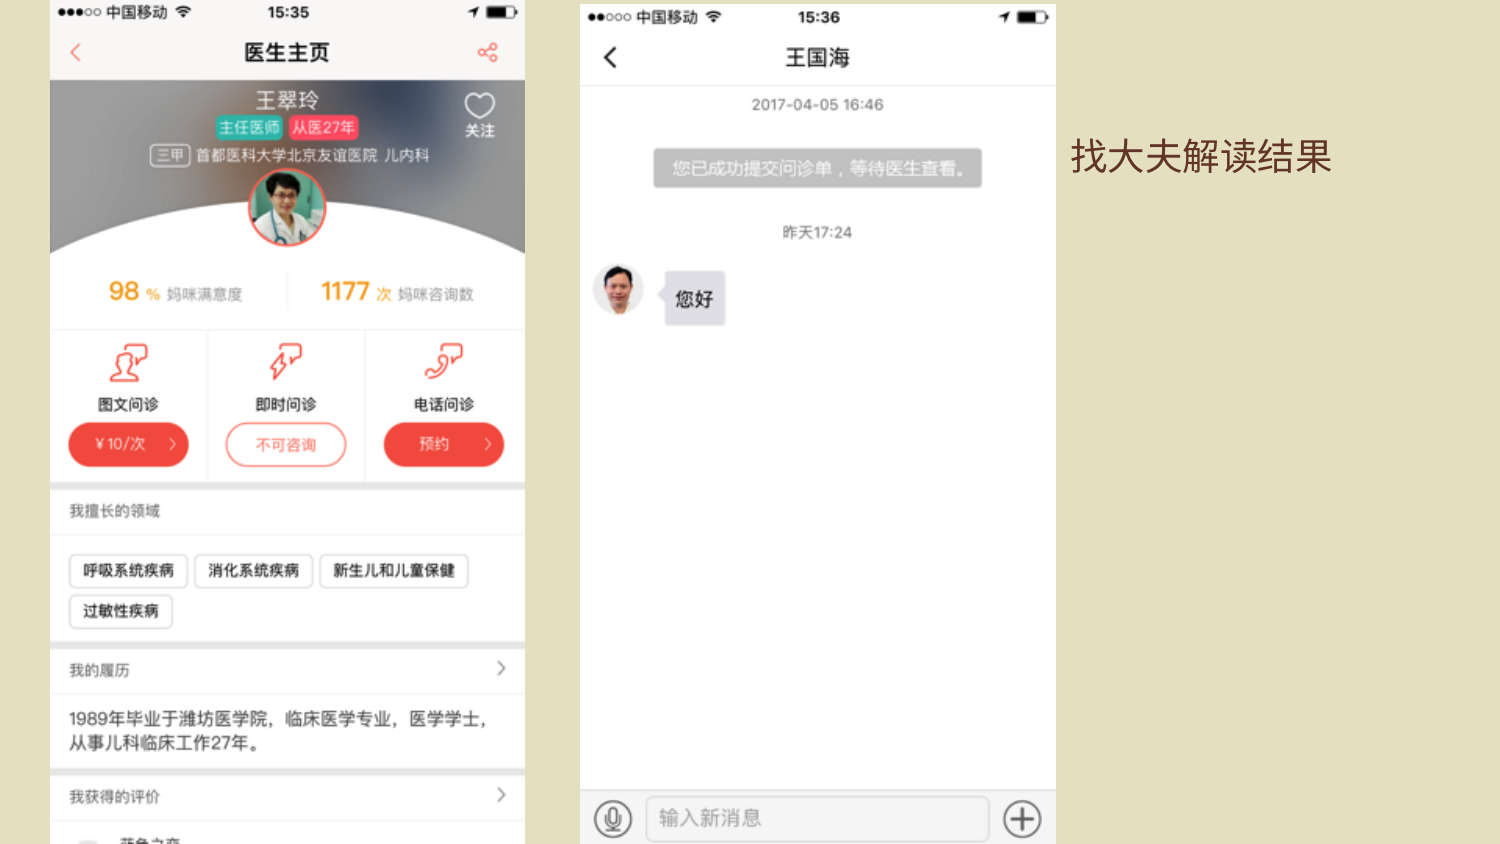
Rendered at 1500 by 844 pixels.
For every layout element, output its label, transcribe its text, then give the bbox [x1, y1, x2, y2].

picture [49, 0, 525, 844]
text_box 找大夫解读结果 [1060, 125, 1397, 186]
picture [580, 4, 1056, 844]
